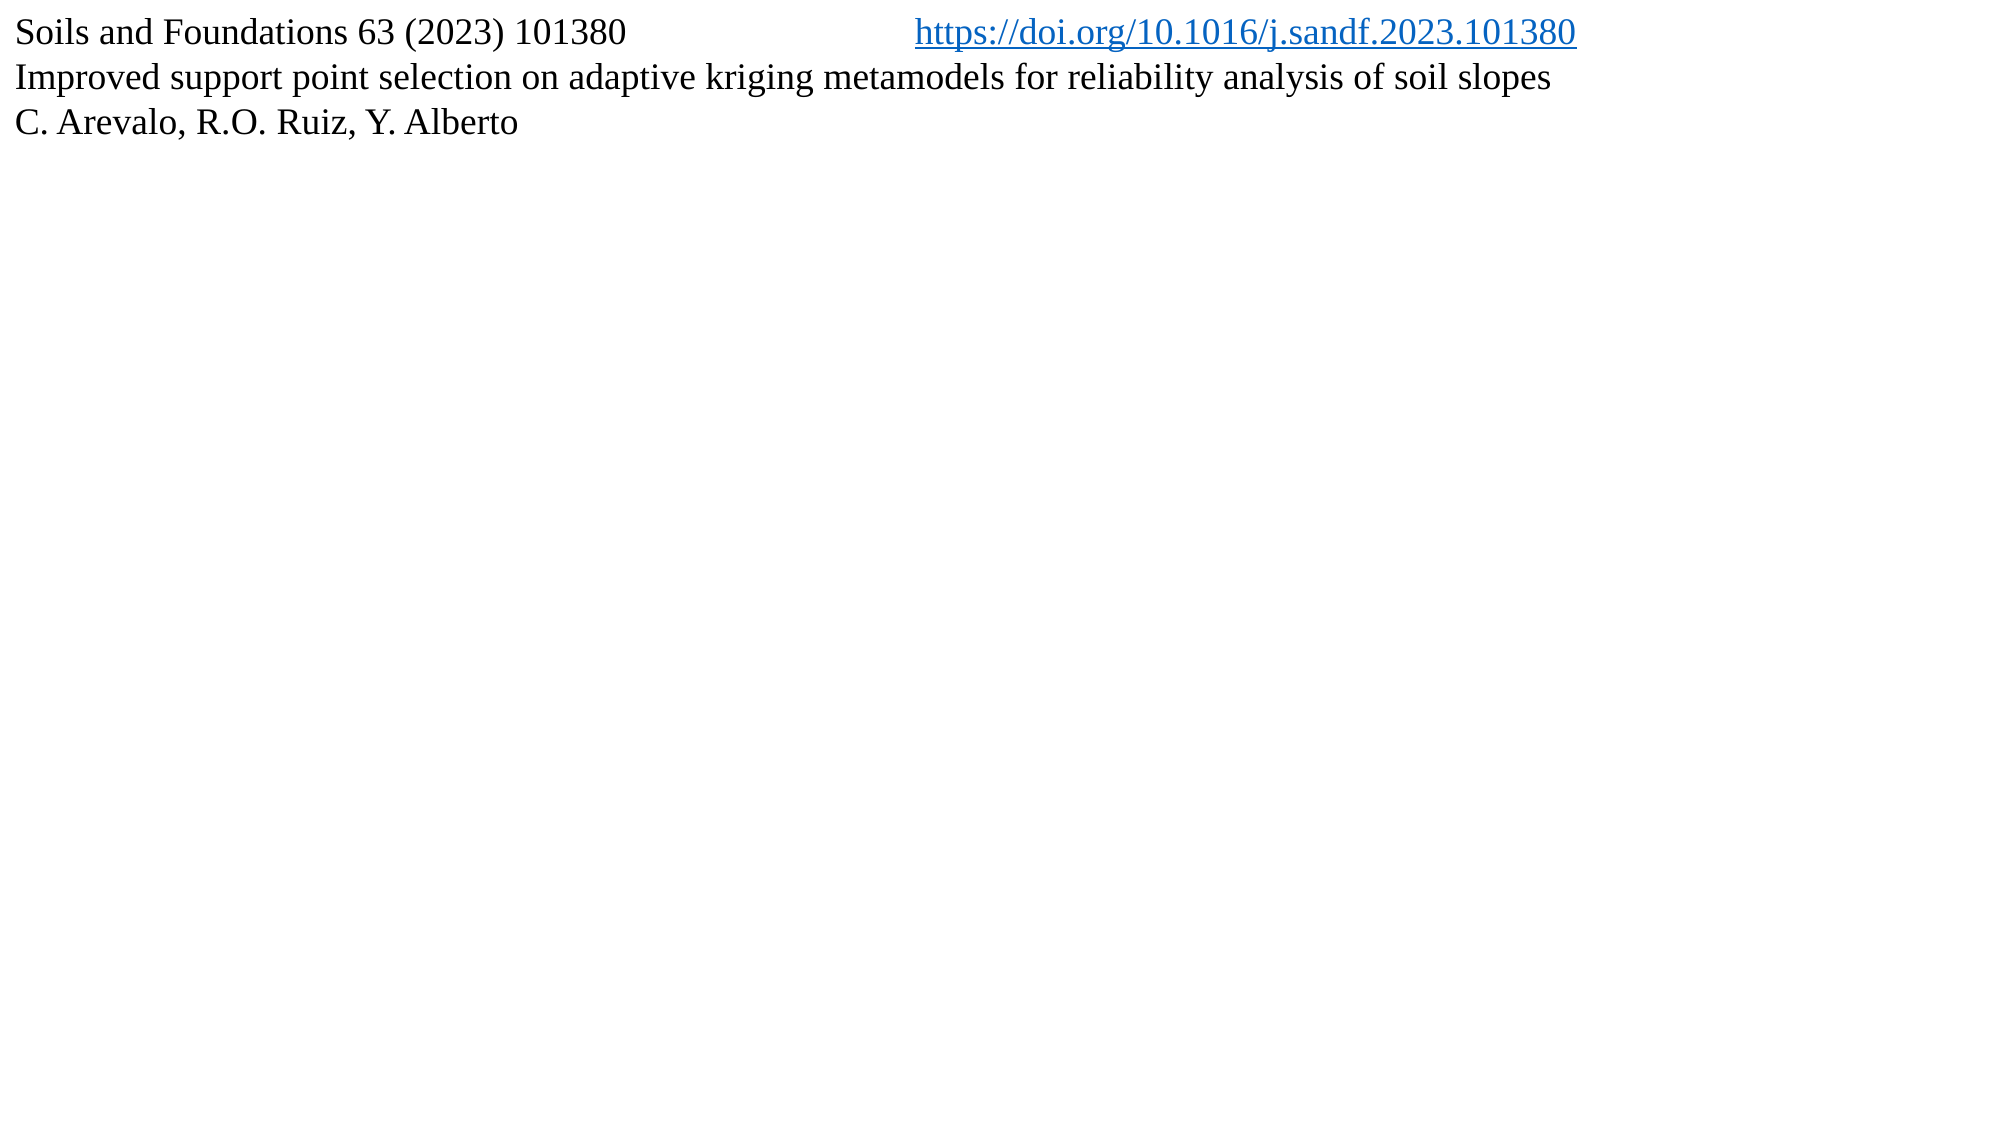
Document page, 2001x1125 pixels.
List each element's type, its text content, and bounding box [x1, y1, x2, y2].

text_box Soils and Foundations 63 (2023) 101380 https://doi.org/10.1016/j.sandf.2023.101380 Improved support point selection on adaptive kriging metamodels for reliability analysis of soil slopes C. Arevalo, R.O. Ruiz, Y. Alberto [0, 0, 2000, 150]
